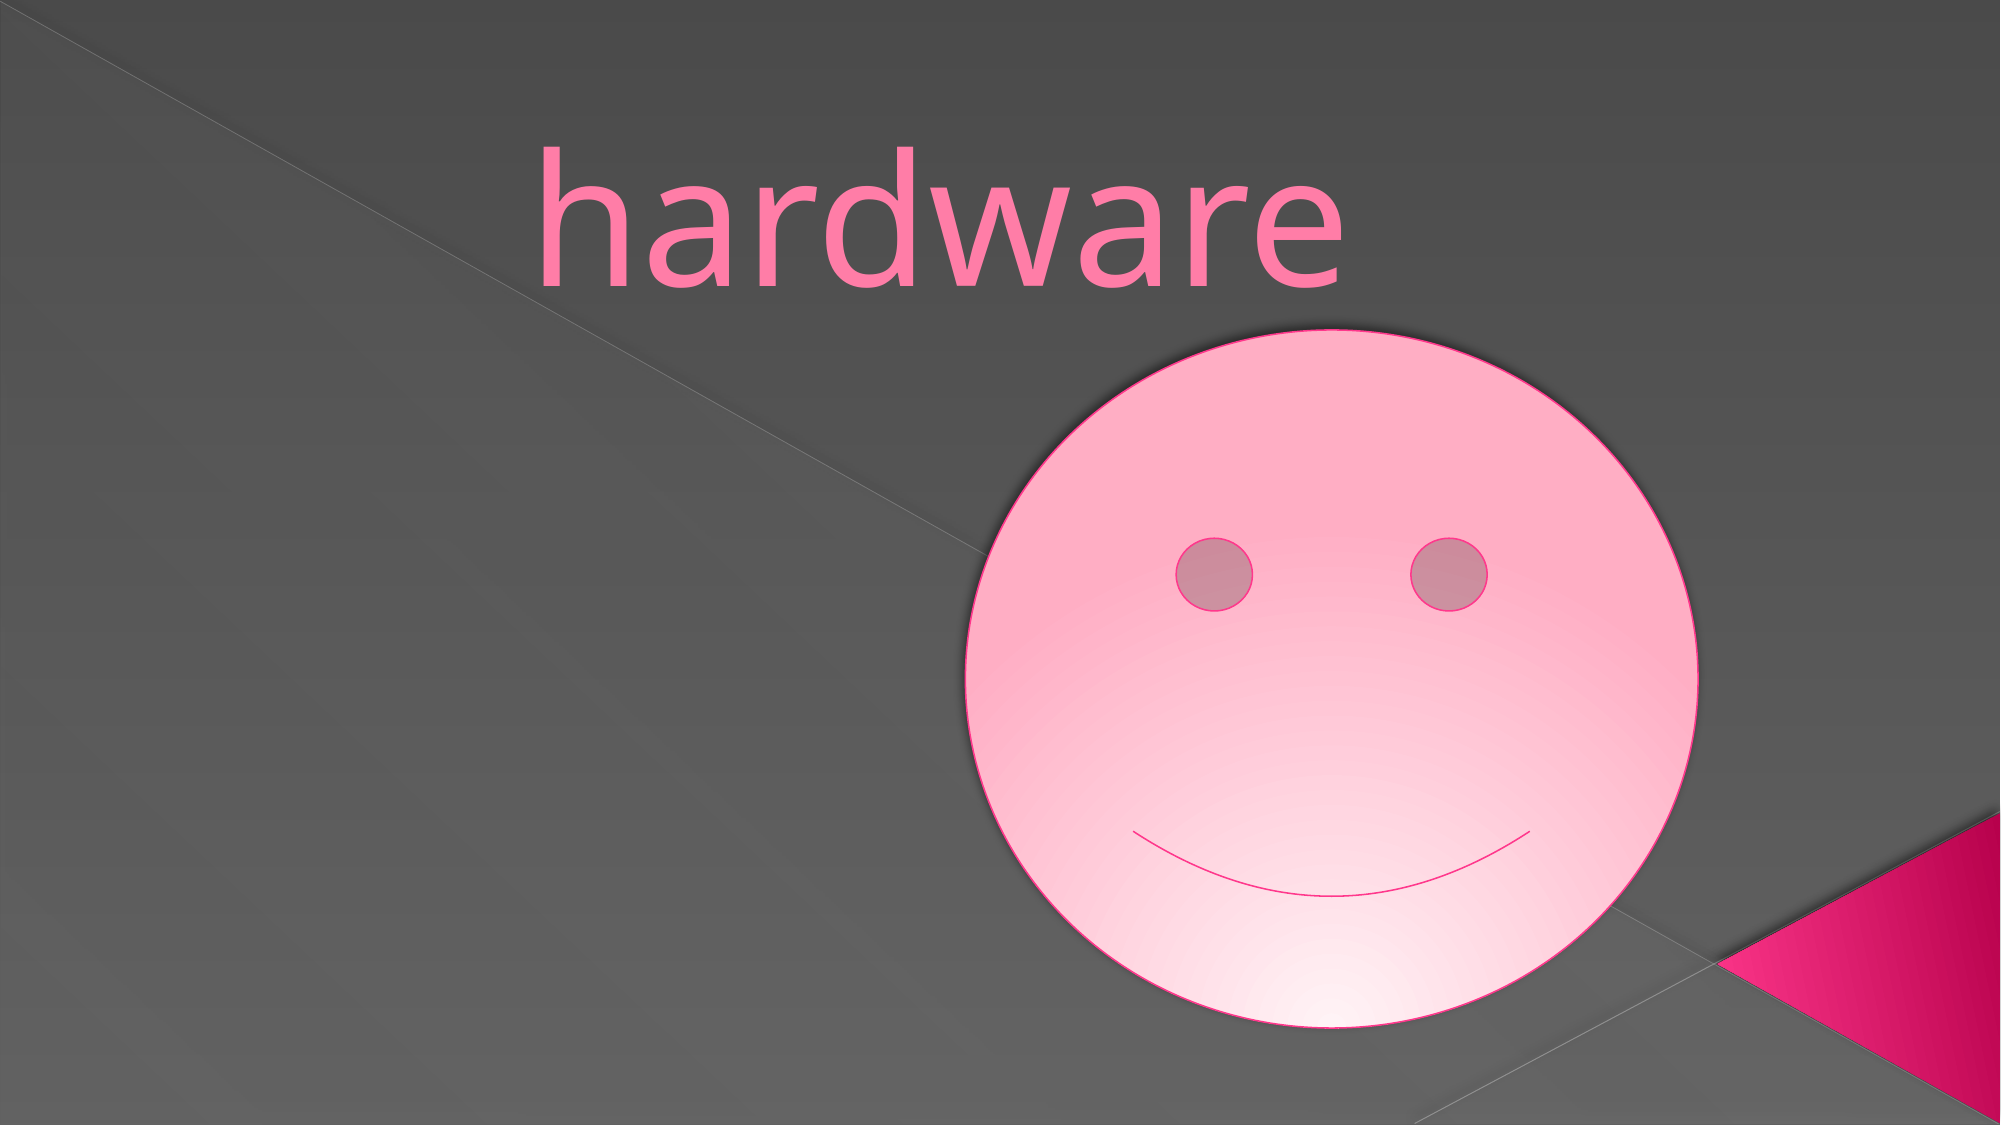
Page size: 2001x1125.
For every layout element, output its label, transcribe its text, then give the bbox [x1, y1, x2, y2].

text_box [964, 329, 1699, 1029]
title hardware [18, 88, 1782, 330]
